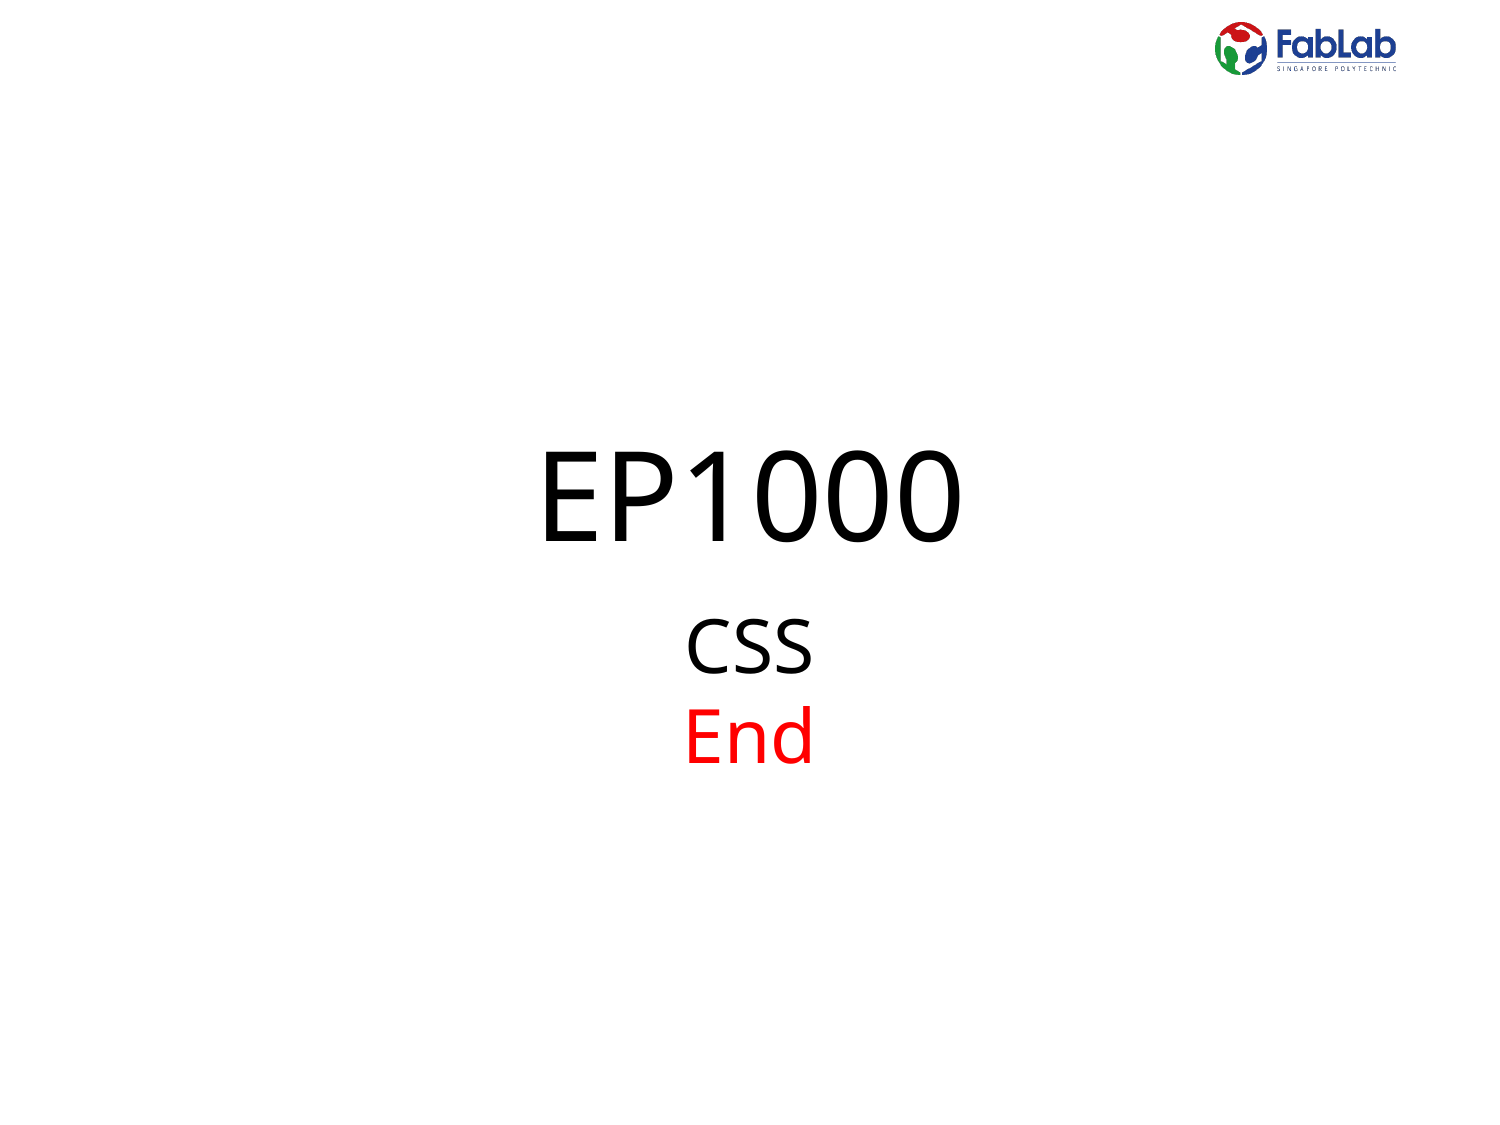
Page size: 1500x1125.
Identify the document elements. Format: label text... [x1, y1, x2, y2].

picture [1215, 22, 1396, 75]
subtitle CSS End [187, 590, 1313, 863]
title EP1000 [112, 184, 1388, 576]
